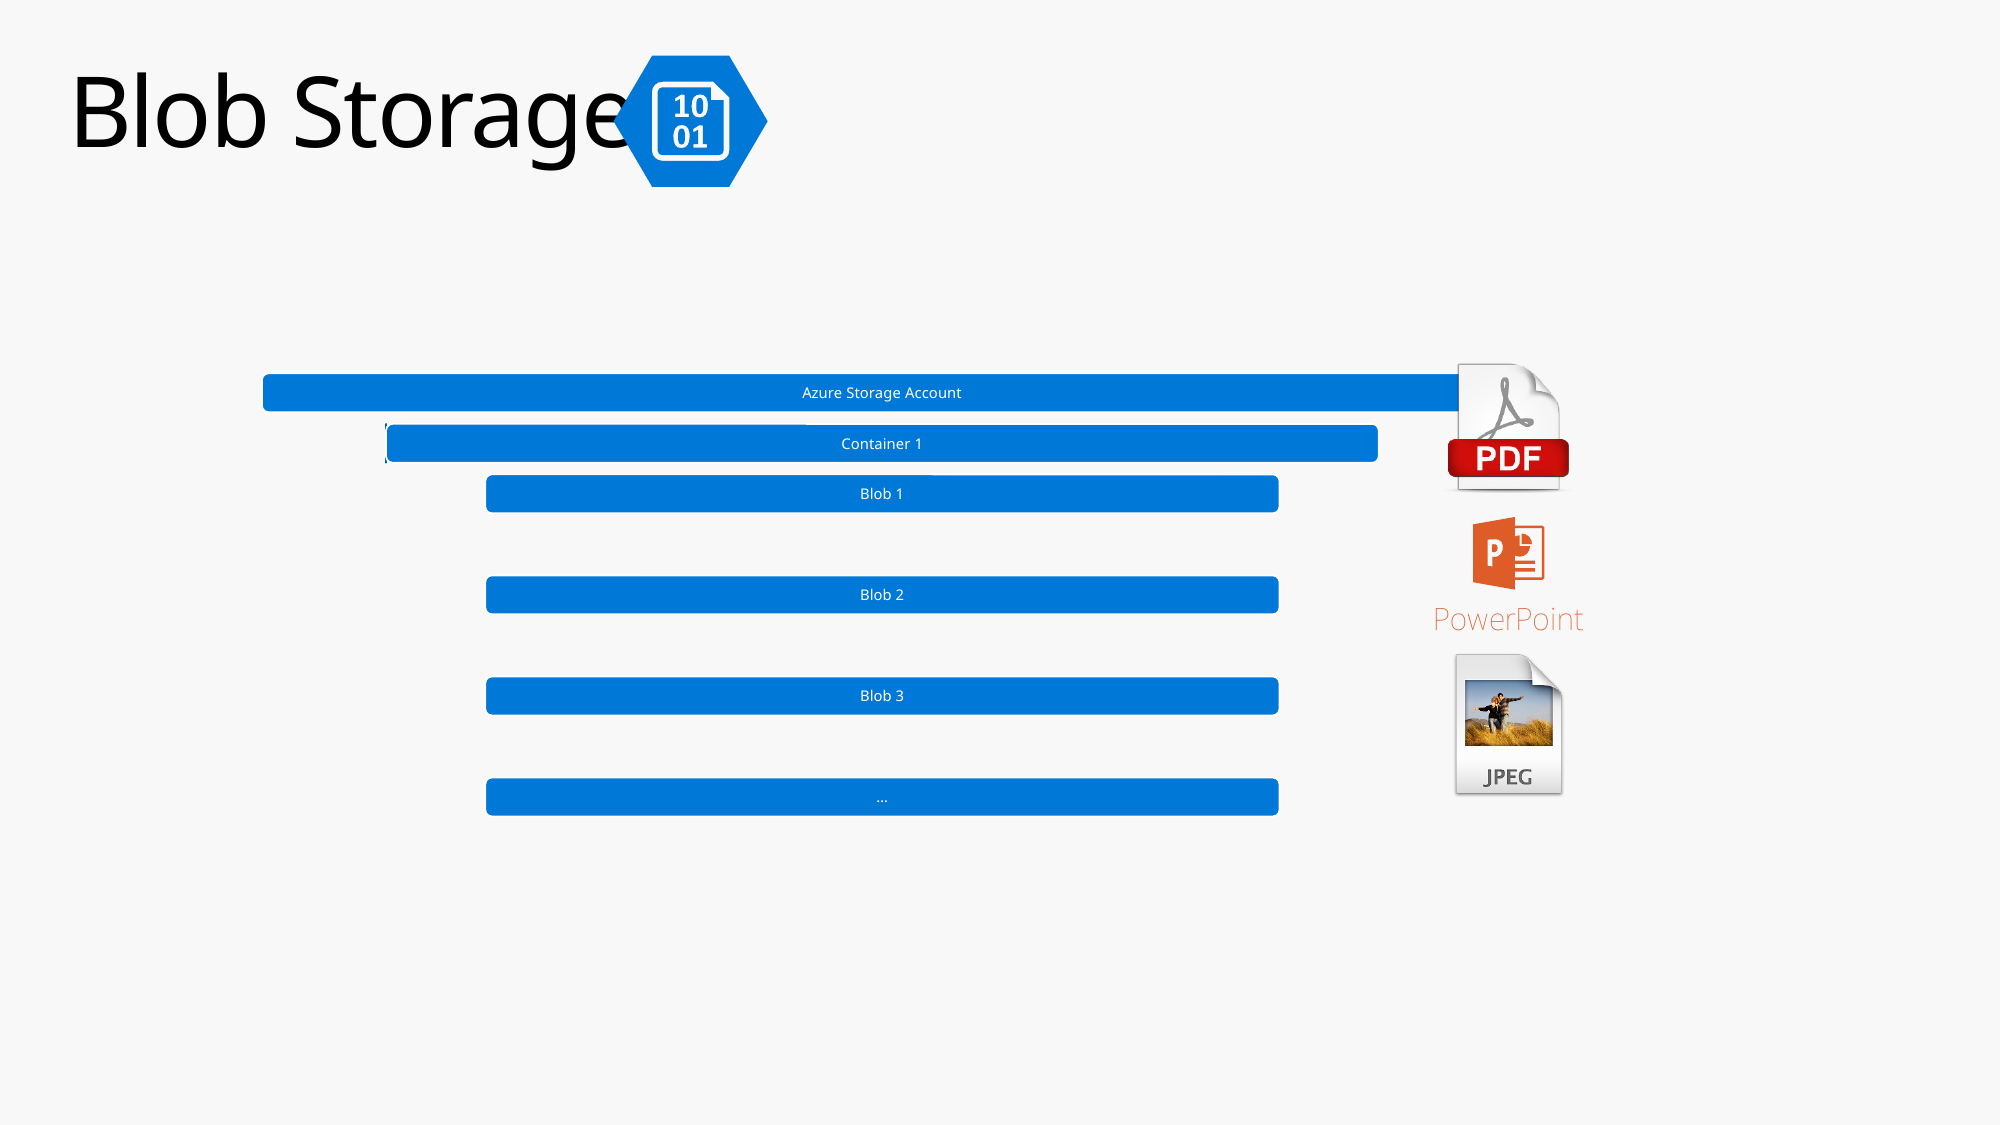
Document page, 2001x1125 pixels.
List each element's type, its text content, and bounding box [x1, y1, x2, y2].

title Blob Storage [44, 47, 1957, 196]
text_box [106, 373, 1659, 918]
picture [1439, 355, 1579, 497]
picture [1411, 510, 1606, 798]
picture [607, 49, 774, 193]
